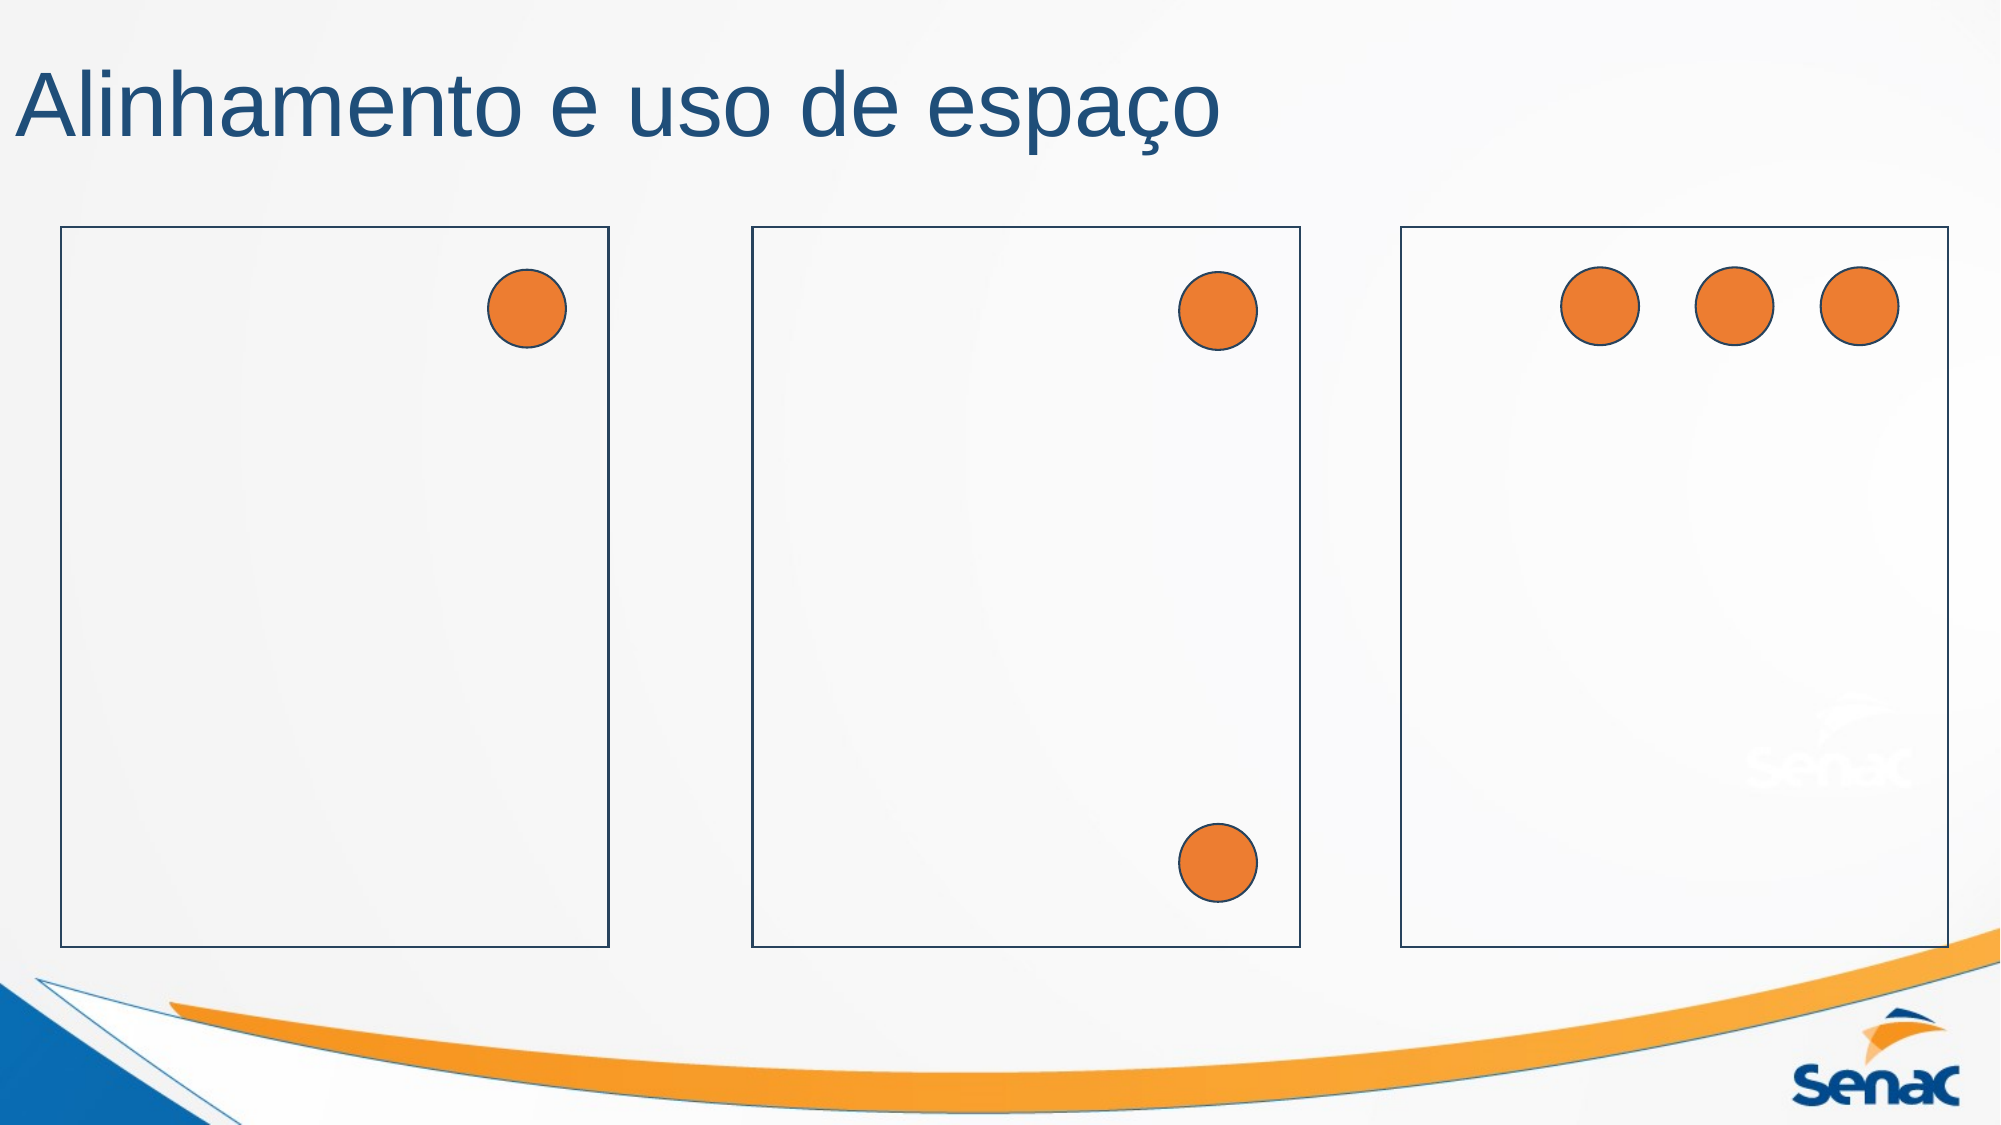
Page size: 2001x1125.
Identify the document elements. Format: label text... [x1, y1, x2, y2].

text_box [1560, 266, 1641, 347]
text_box [1819, 266, 1900, 347]
text_box [1400, 226, 1949, 948]
text_box [1178, 271, 1259, 351]
text_box [1178, 822, 1259, 903]
text_box [751, 226, 1301, 948]
title Alinhamento e uso de espaço [0, 36, 1973, 178]
text_box [1694, 266, 1775, 347]
picture [0, 0, 2001, 1125]
text_box [487, 268, 567, 349]
text_box [60, 226, 610, 948]
